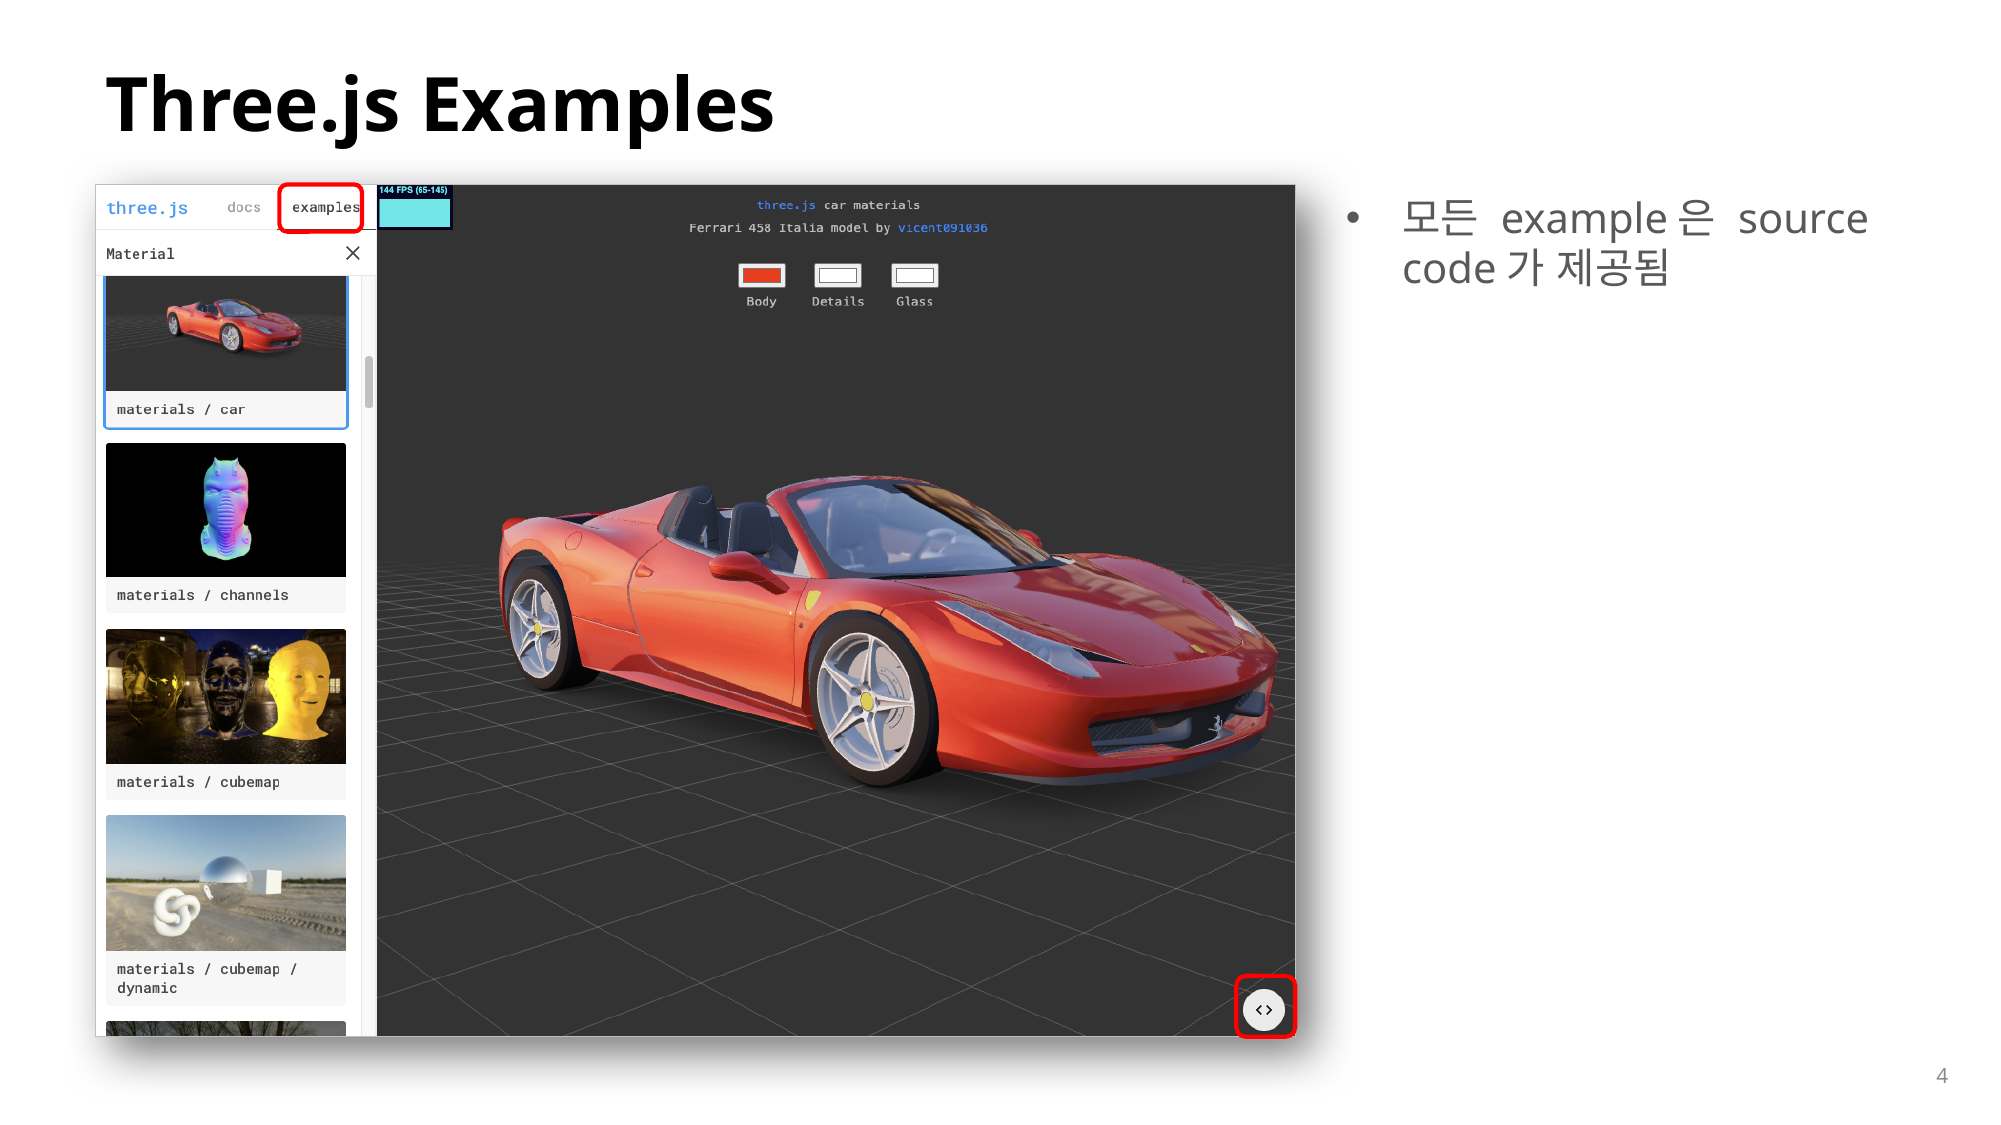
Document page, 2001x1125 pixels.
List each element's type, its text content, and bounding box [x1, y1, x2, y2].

picture [94, 184, 1296, 1038]
title Three.js Examples [90, 42, 1902, 161]
list 모든 example은 source code가 제공됨 [1330, 184, 1902, 1071]
slide_number 4 [1901, 1046, 1964, 1107]
